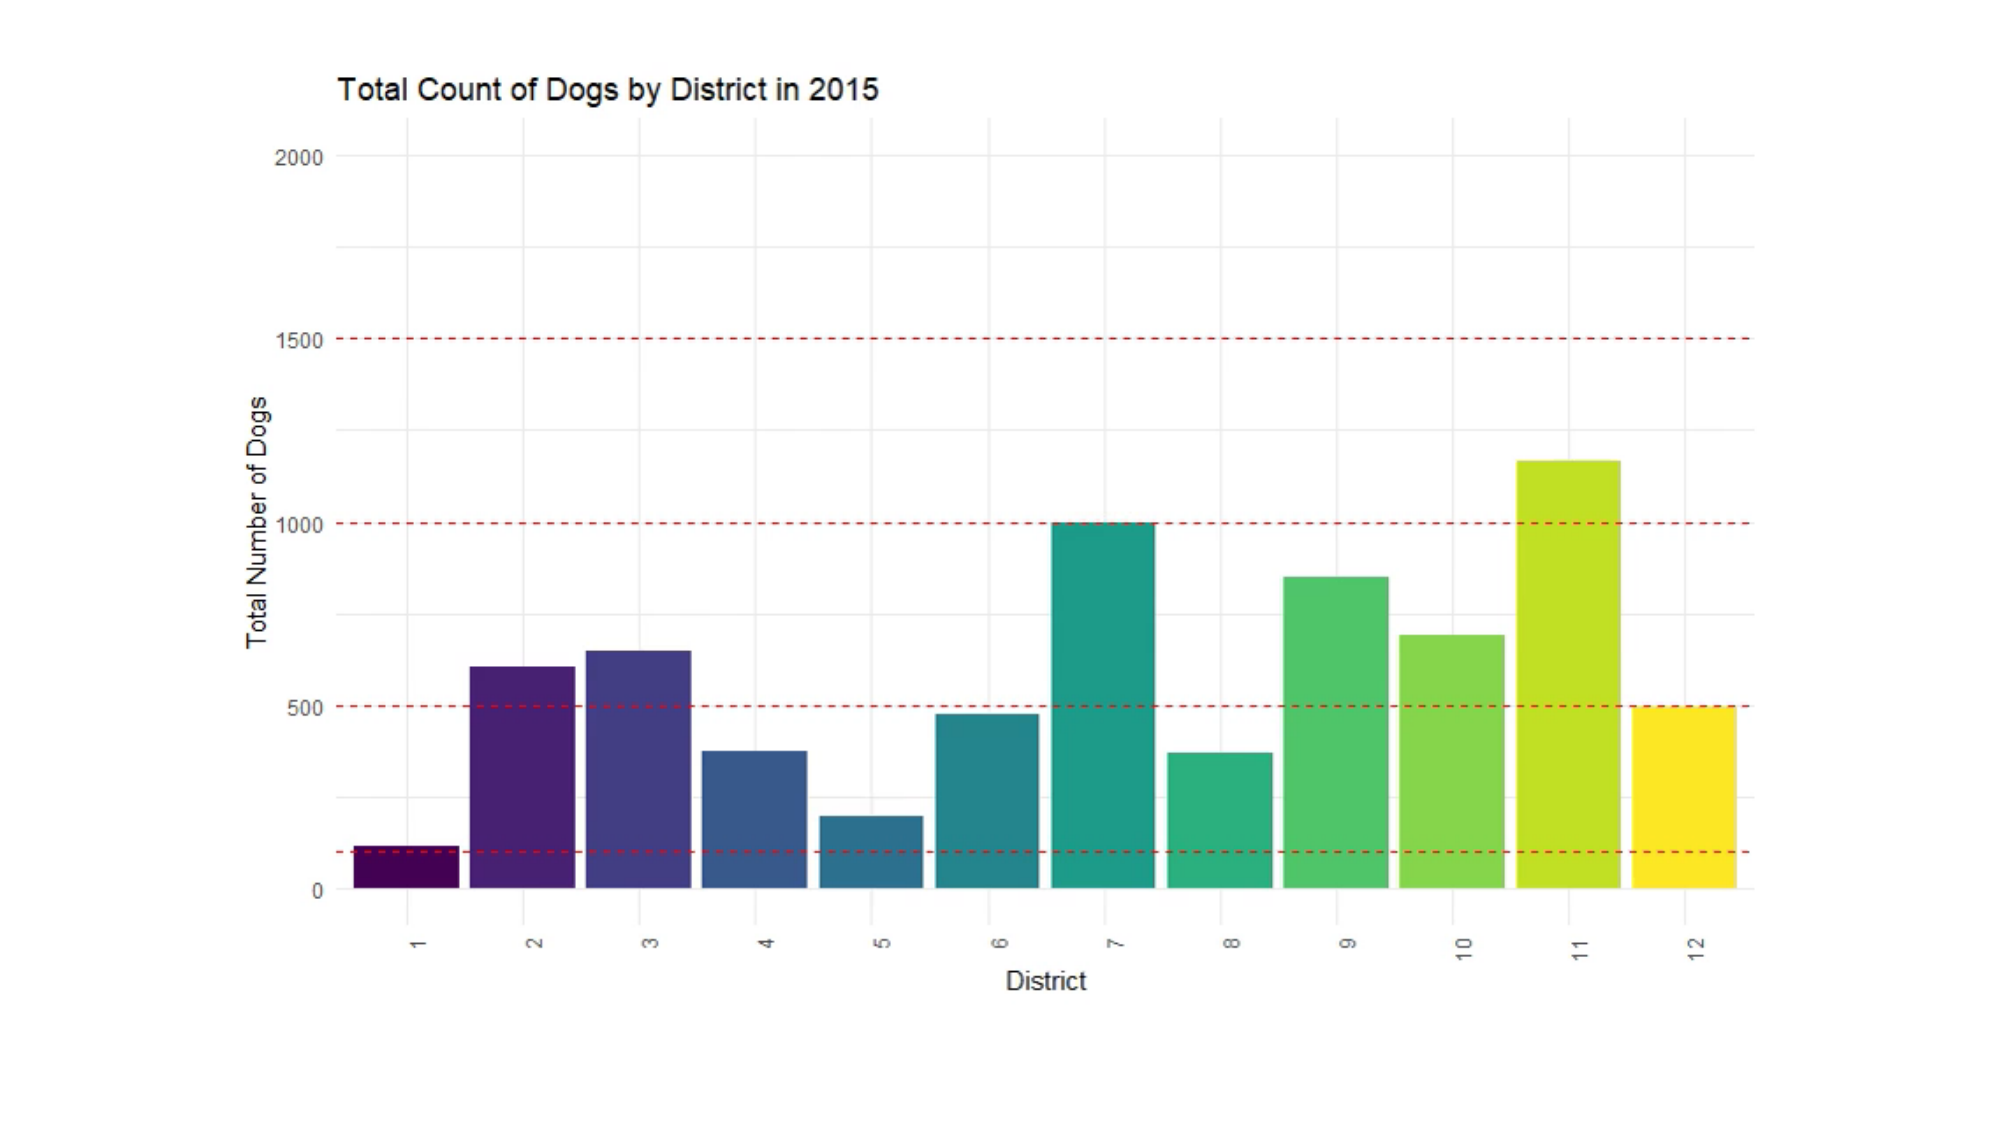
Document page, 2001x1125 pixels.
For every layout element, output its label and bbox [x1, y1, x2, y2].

text_box [229, 60, 1771, 1010]
